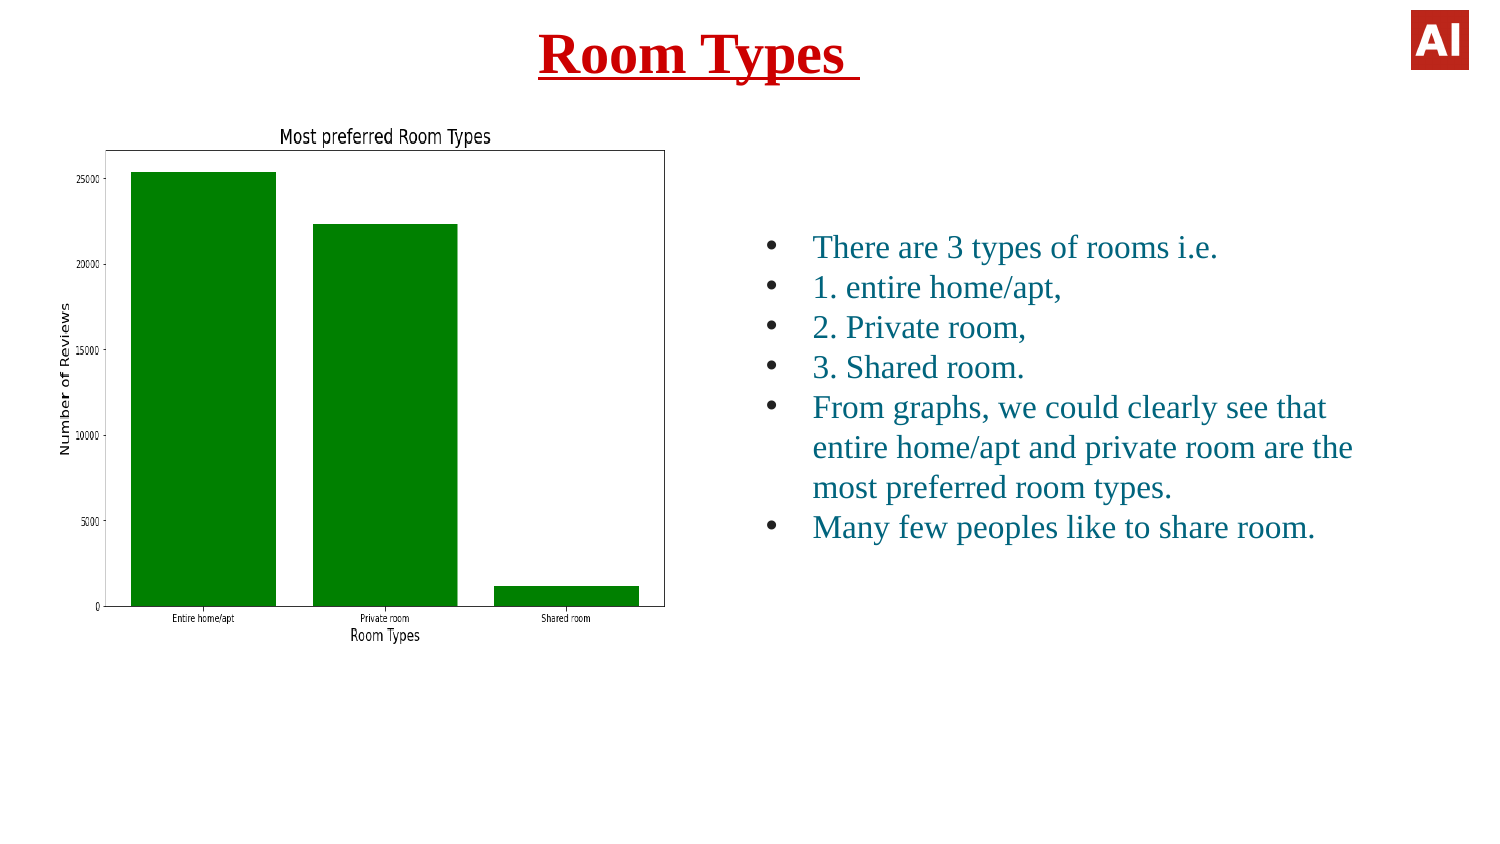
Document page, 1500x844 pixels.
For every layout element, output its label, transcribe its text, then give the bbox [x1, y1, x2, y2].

picture [55, 120, 670, 652]
title Room Types [0, 0, 1398, 94]
list There are 3 types of rooms i.e. 1. entire home/apt, 2. Private room, 3. Shared room. From graphs, we could clearly see that entire home/apt and private room are the most preferred room types. Many few peoples like to share room. [713, 121, 1413, 689]
picture [1411, 10, 1469, 70]
